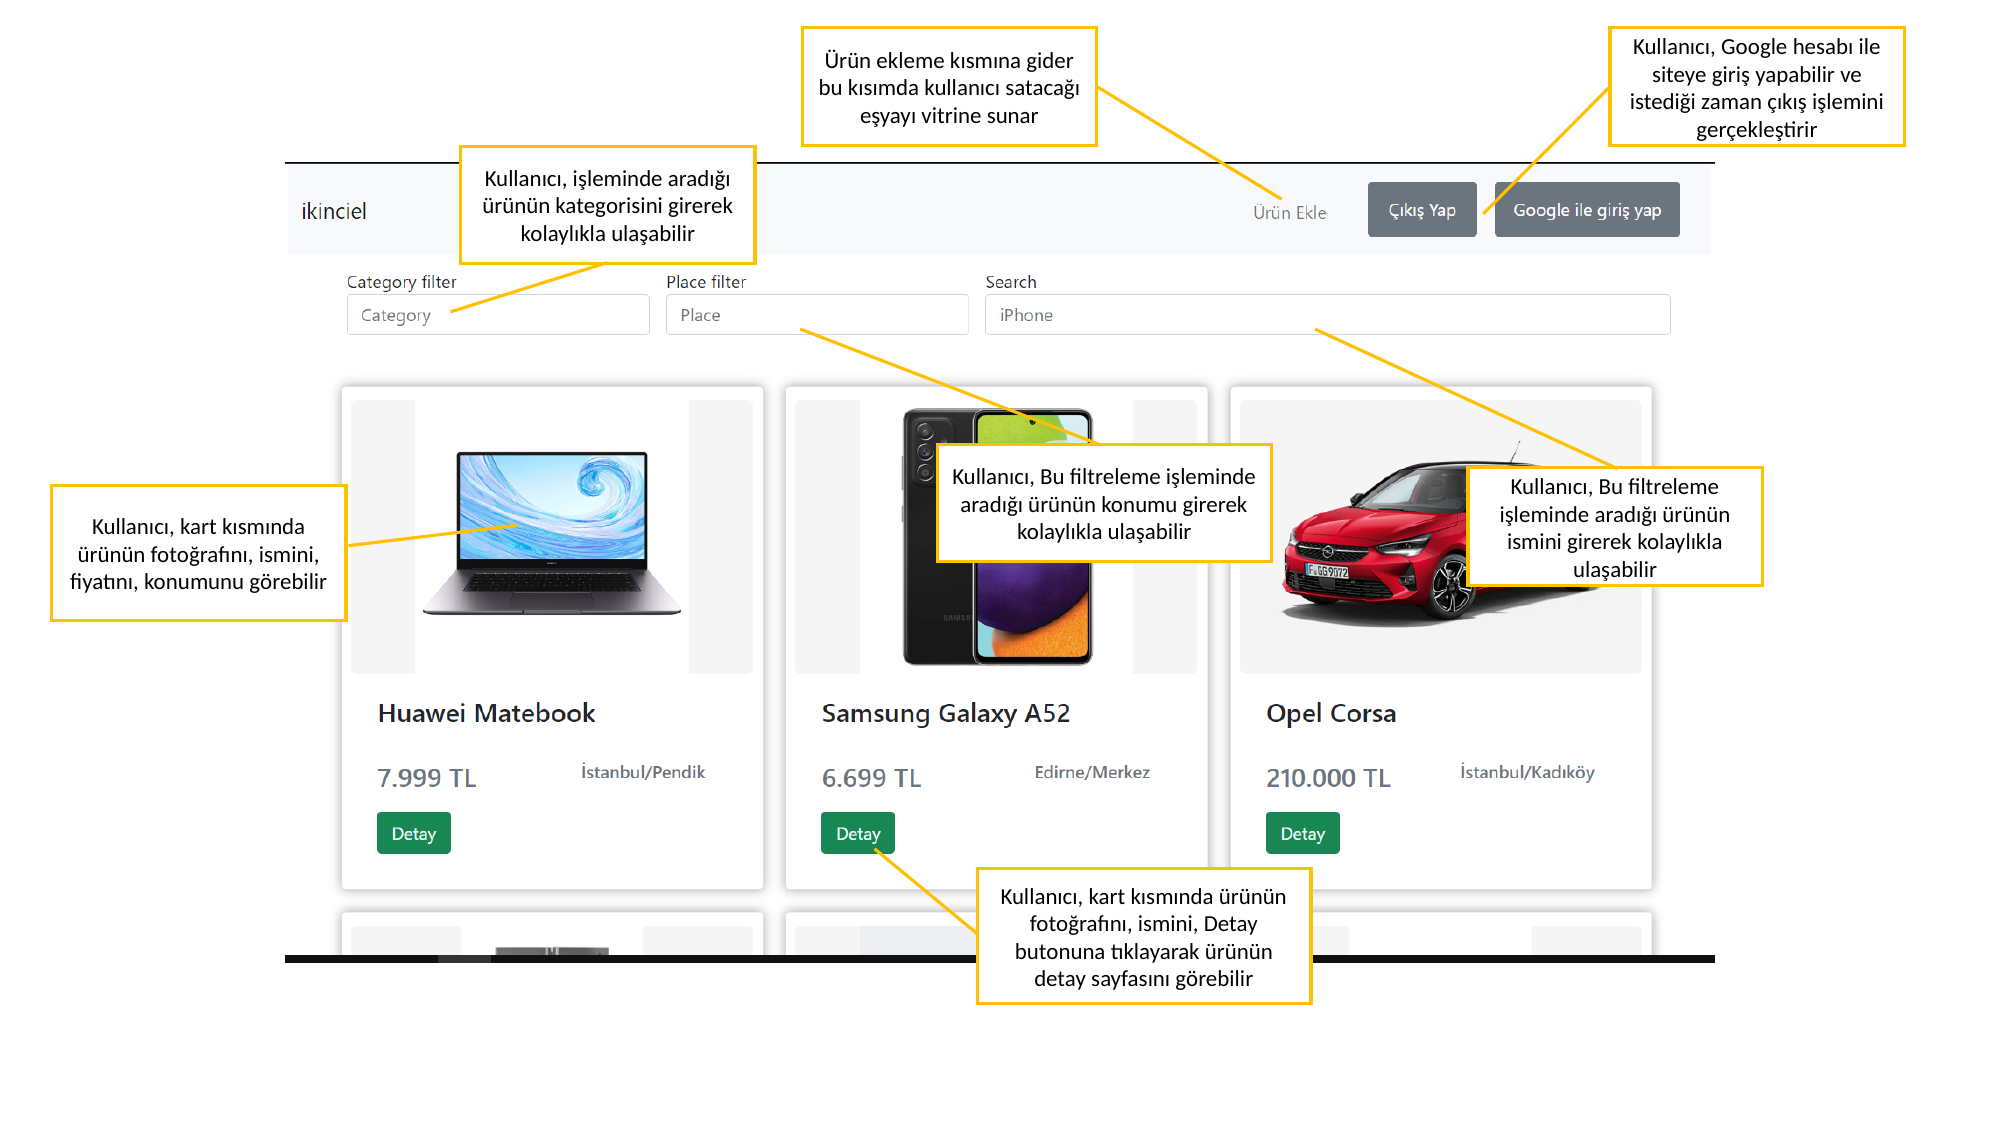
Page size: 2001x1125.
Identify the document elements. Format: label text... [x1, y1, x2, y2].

text_box Kullanıcı, Google hesabı ile siteye giriş yapabilir ve istediği zaman çıkış işlemini gerçekleştirir [1533, 27, 1905, 162]
text_box Ürün ekleme kısmına gider bu kısımda kullanıcı satacağı eşyayı vitrine sunar [801, 27, 1223, 162]
text_box Kullanıcı, Bu filtreleme işleminde aradığı ürünün ismini girerek kolaylıkla ulaşabilir [1715, 467, 1763, 587]
text_box Kullanıcı, kart kısmında ürünün fotoğrafını, ismini, Detay butonuna tıklayarak ürünün detay sayfasını görebilir [976, 963, 1312, 1005]
text_box Kullanıcı, kart kısmında ürünün fotoğrafını, ismini, fiyatını, konumunu görebilir [51, 485, 285, 621]
picture [285, 162, 1715, 963]
text_box Kullanıcı, işleminde aradığı ürünün kategorisini girerek kolaylıkla ulaşabilir [460, 145, 756, 162]
